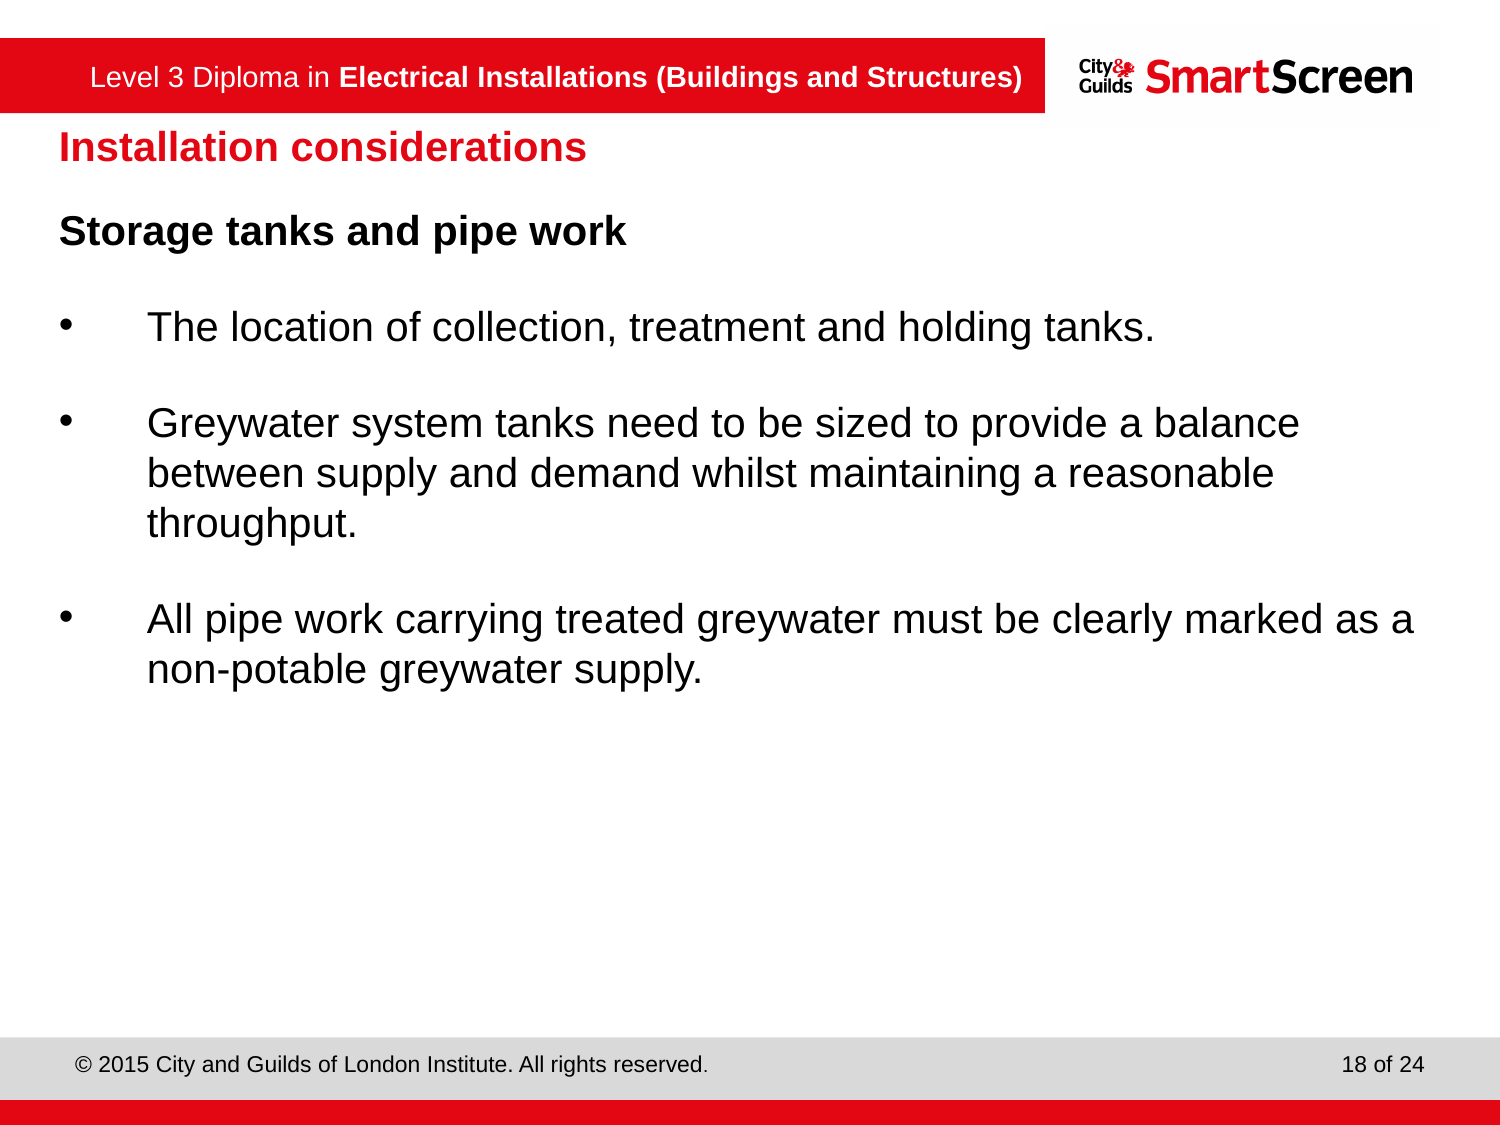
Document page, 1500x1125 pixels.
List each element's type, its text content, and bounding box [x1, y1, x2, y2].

title Installation considerations [0, 113, 1500, 177]
picture [1045, 24, 1446, 113]
list Storage tanks and pipe work The location of collection, treatment and holding tanks. Greywater system tanks need to be sized to provide a balance between supply and demand whilst maintaining a reasonable throughput. All pipe work carrying treated greywater must be clearly marked as a non-potable greywater supply. [0, 196, 1500, 977]
